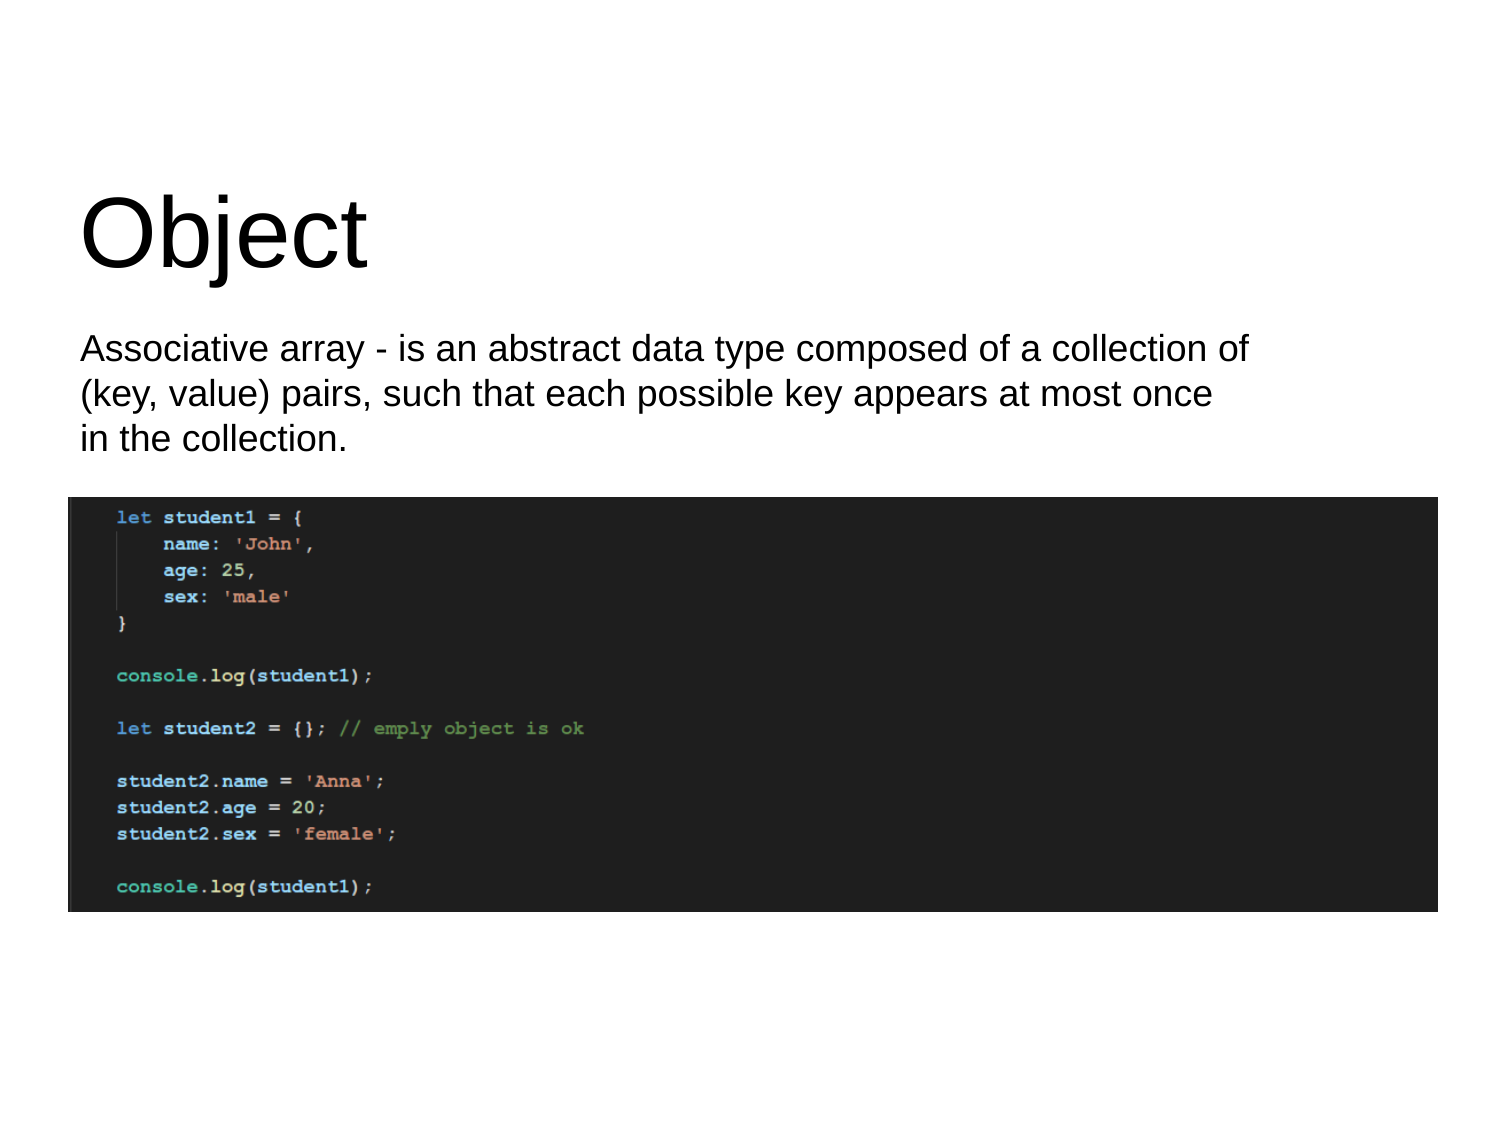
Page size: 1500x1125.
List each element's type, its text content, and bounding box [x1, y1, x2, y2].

picture [67, 496, 1439, 913]
text_box Object [65, 153, 1458, 303]
text_box Associative array - is an abstract data type composed of a collection of (key, value) pairs, such that each possible key appears at most once in the collection. [65, 309, 1441, 475]
